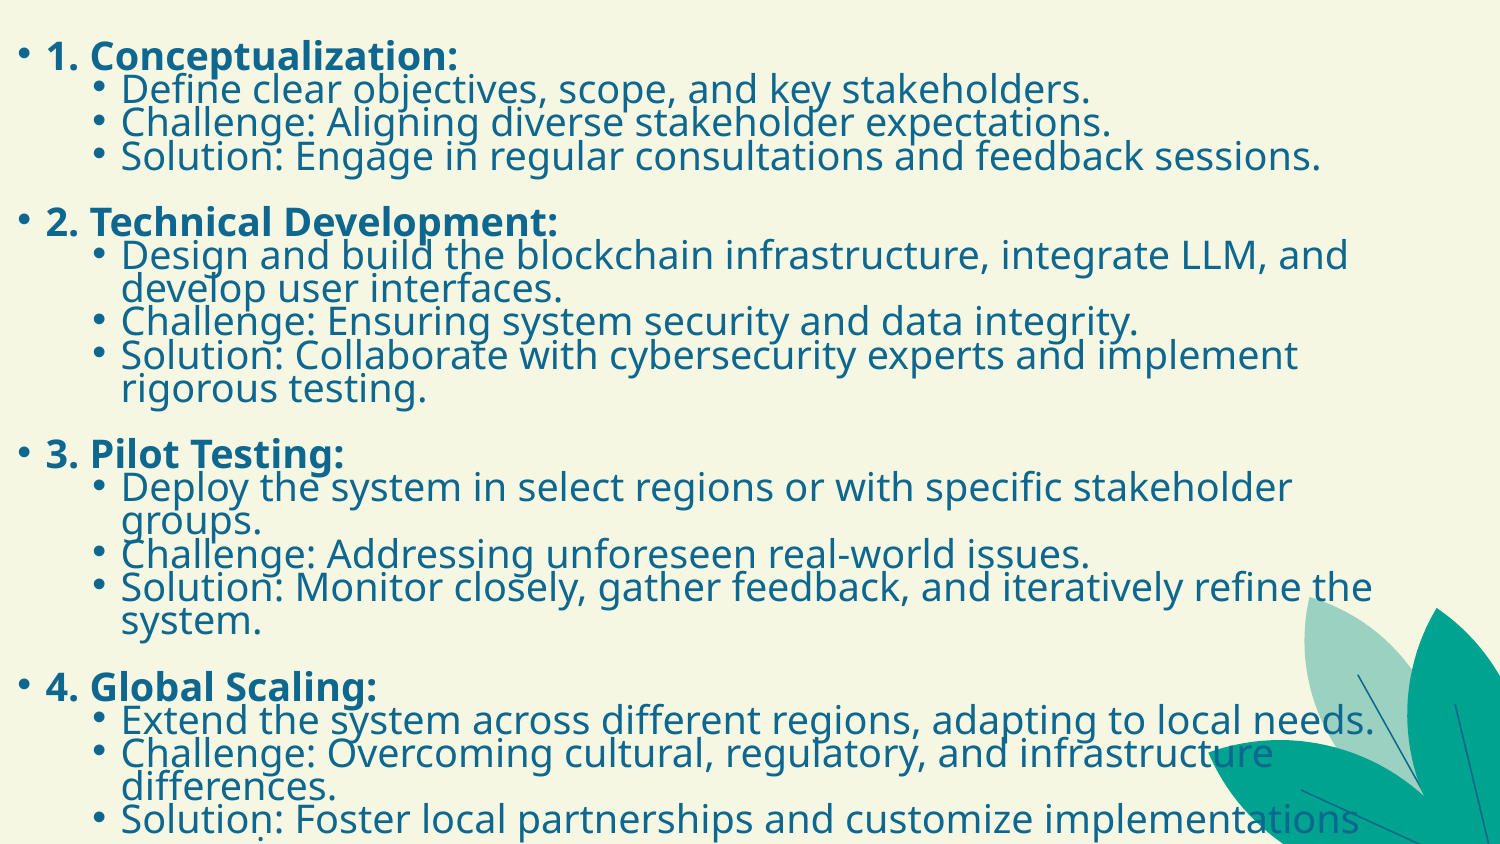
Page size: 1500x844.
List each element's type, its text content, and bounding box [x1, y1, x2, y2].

subtitle 1. Conceptualization: Define clear objectives, scope, and key stakeholders. Challenge: Aligning diverse stakeholder expectations. Solution: Engage in regular consultations and feedback sessions. 2. Technical Development: Design and build the blockchain infrastructure, integrate LLM, and develop user interfaces. Challenge: Ensuring system security and data integrity. Solution: Collaborate with cybersecurity experts and implement rigorous testing. 3. Pilot Testing: Deploy the system in select regions or with specific stakeholder groups. Challenge: Addressing unforeseen real-world issues. Solution: Monitor closely, gather feedback, and iteratively refine the system. 4. Global Scaling: Extend the system across different regions, adapting to local needs. Challenge: Overcoming cultural, regulatory, and infrastructure differences. Solution: Foster local partnerships and customize implementations per region. [17, 43, 1429, 767]
